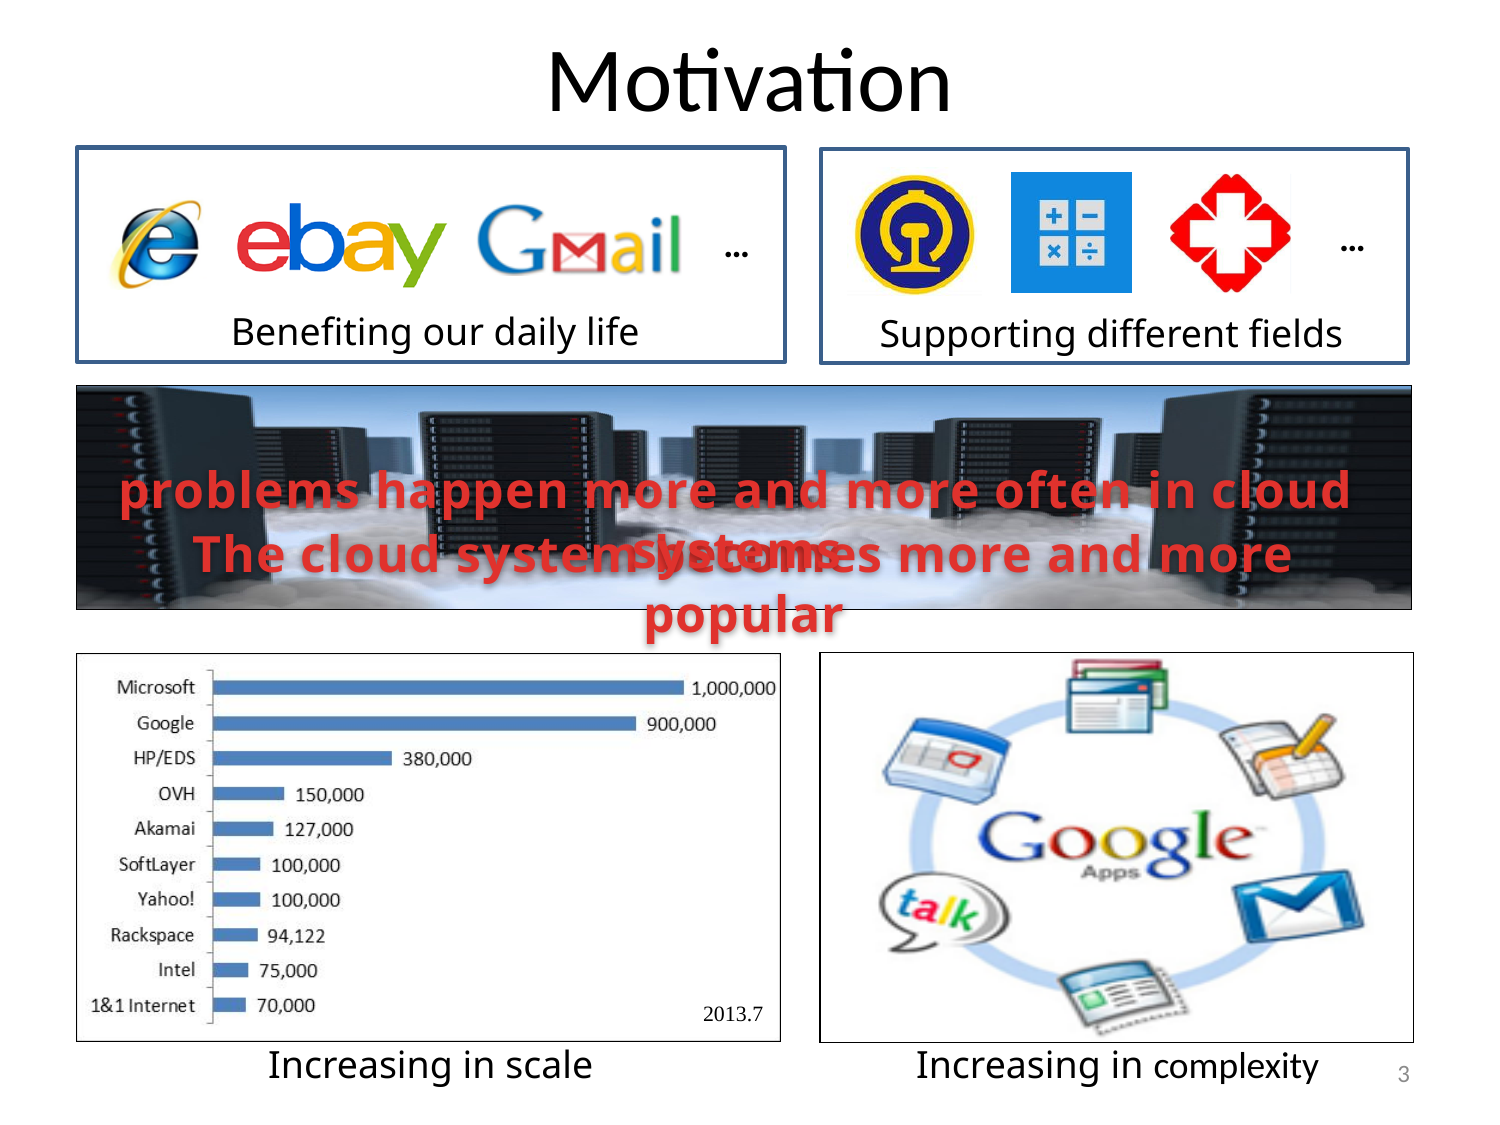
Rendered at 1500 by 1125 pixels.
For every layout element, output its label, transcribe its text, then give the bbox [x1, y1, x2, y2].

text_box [76, 653, 781, 1095]
slide_number 3 [1415, 1042, 1425, 1103]
picture [76, 385, 1412, 610]
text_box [820, 653, 1415, 1095]
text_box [820, 148, 1409, 364]
title Motivation [0, 0, 1500, 138]
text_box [76, 147, 786, 362]
text_box The cloud system becomes more and more popular [76, 616, 1412, 651]
